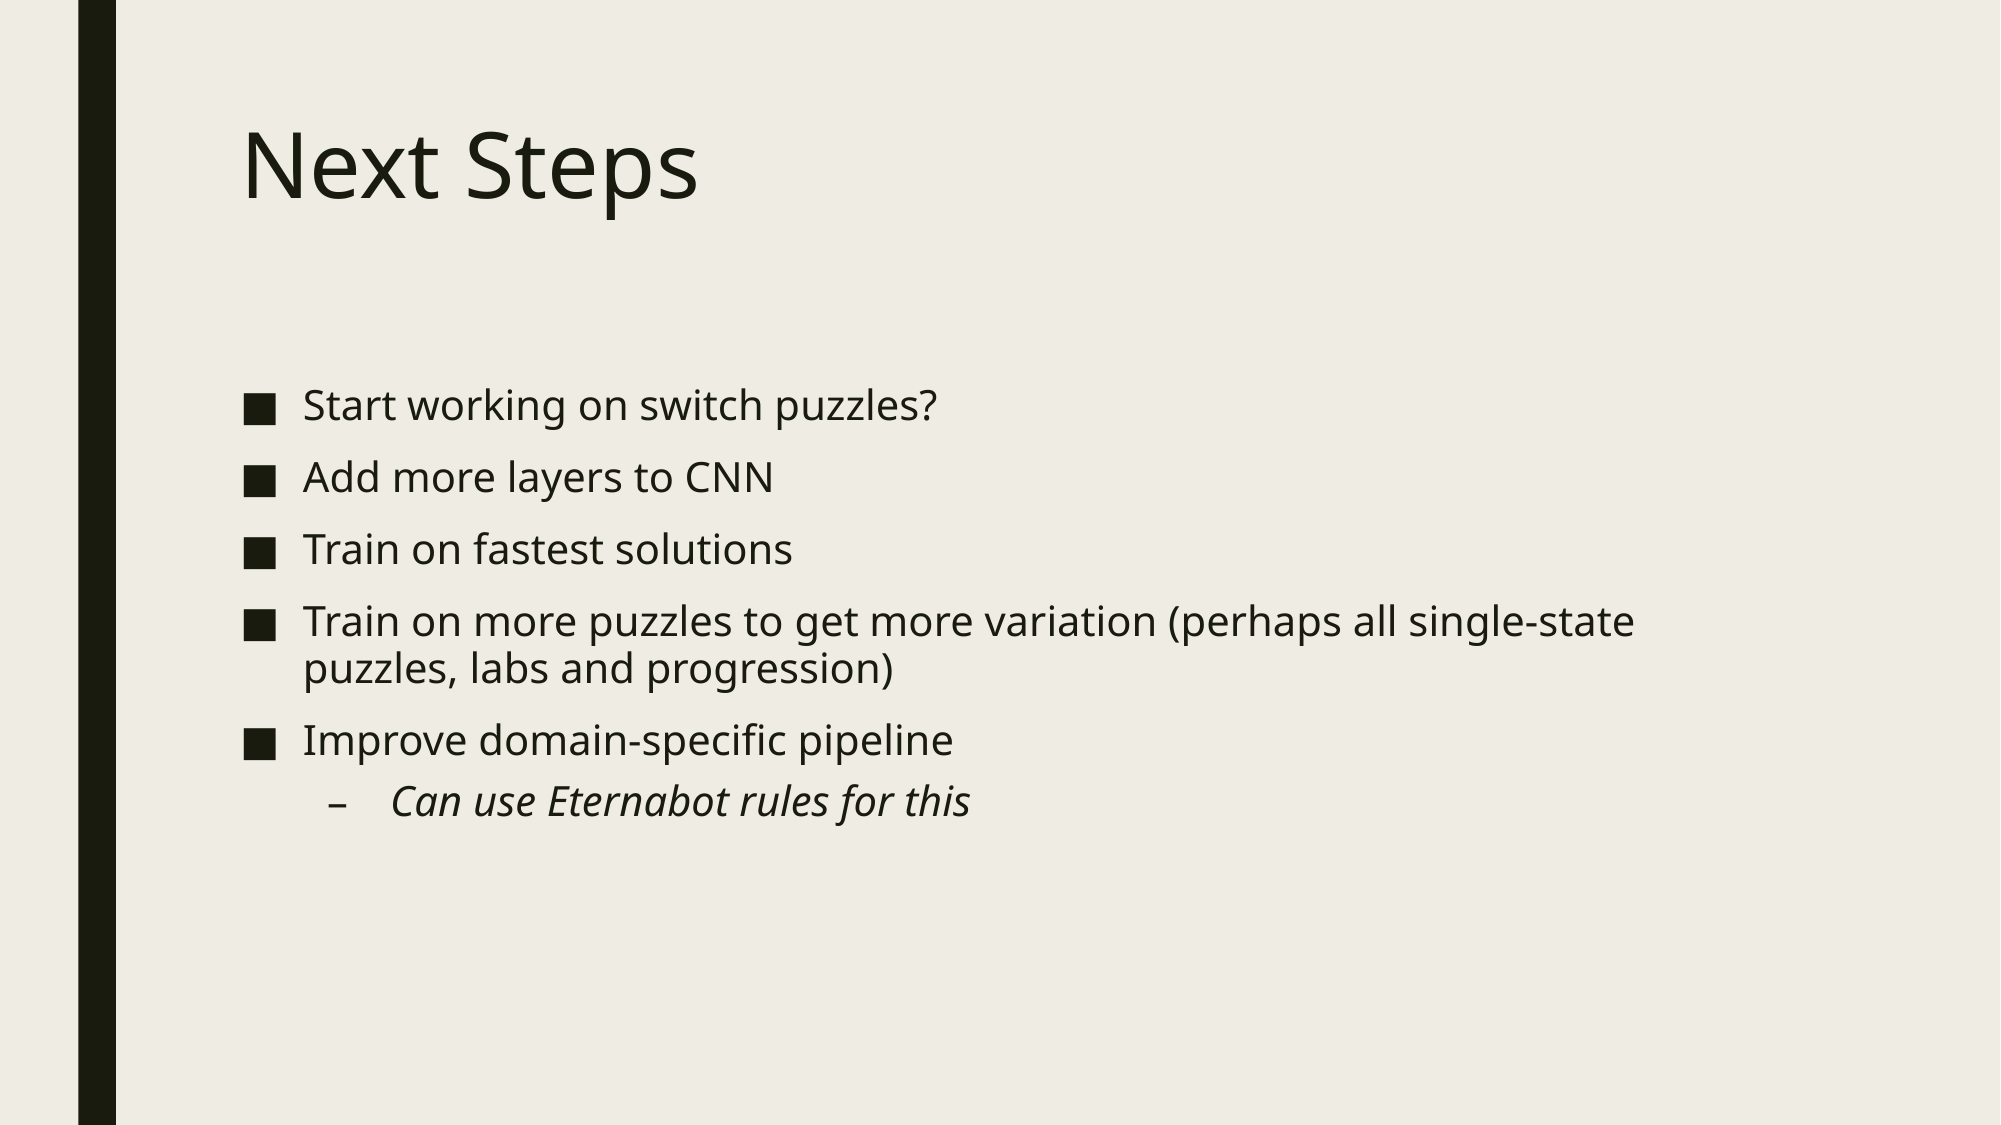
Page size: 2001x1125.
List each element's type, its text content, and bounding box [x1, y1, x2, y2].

title Next Steps [225, 112, 1800, 357]
list Start working on switch puzzles? Add more layers to CNN Train on fastest solutions Train on more puzzles to get more variation (perhaps all single-state puzzles, labs and progression) Improve domain-specific pipeline Can use Eternabot rules for this [225, 375, 1800, 963]
